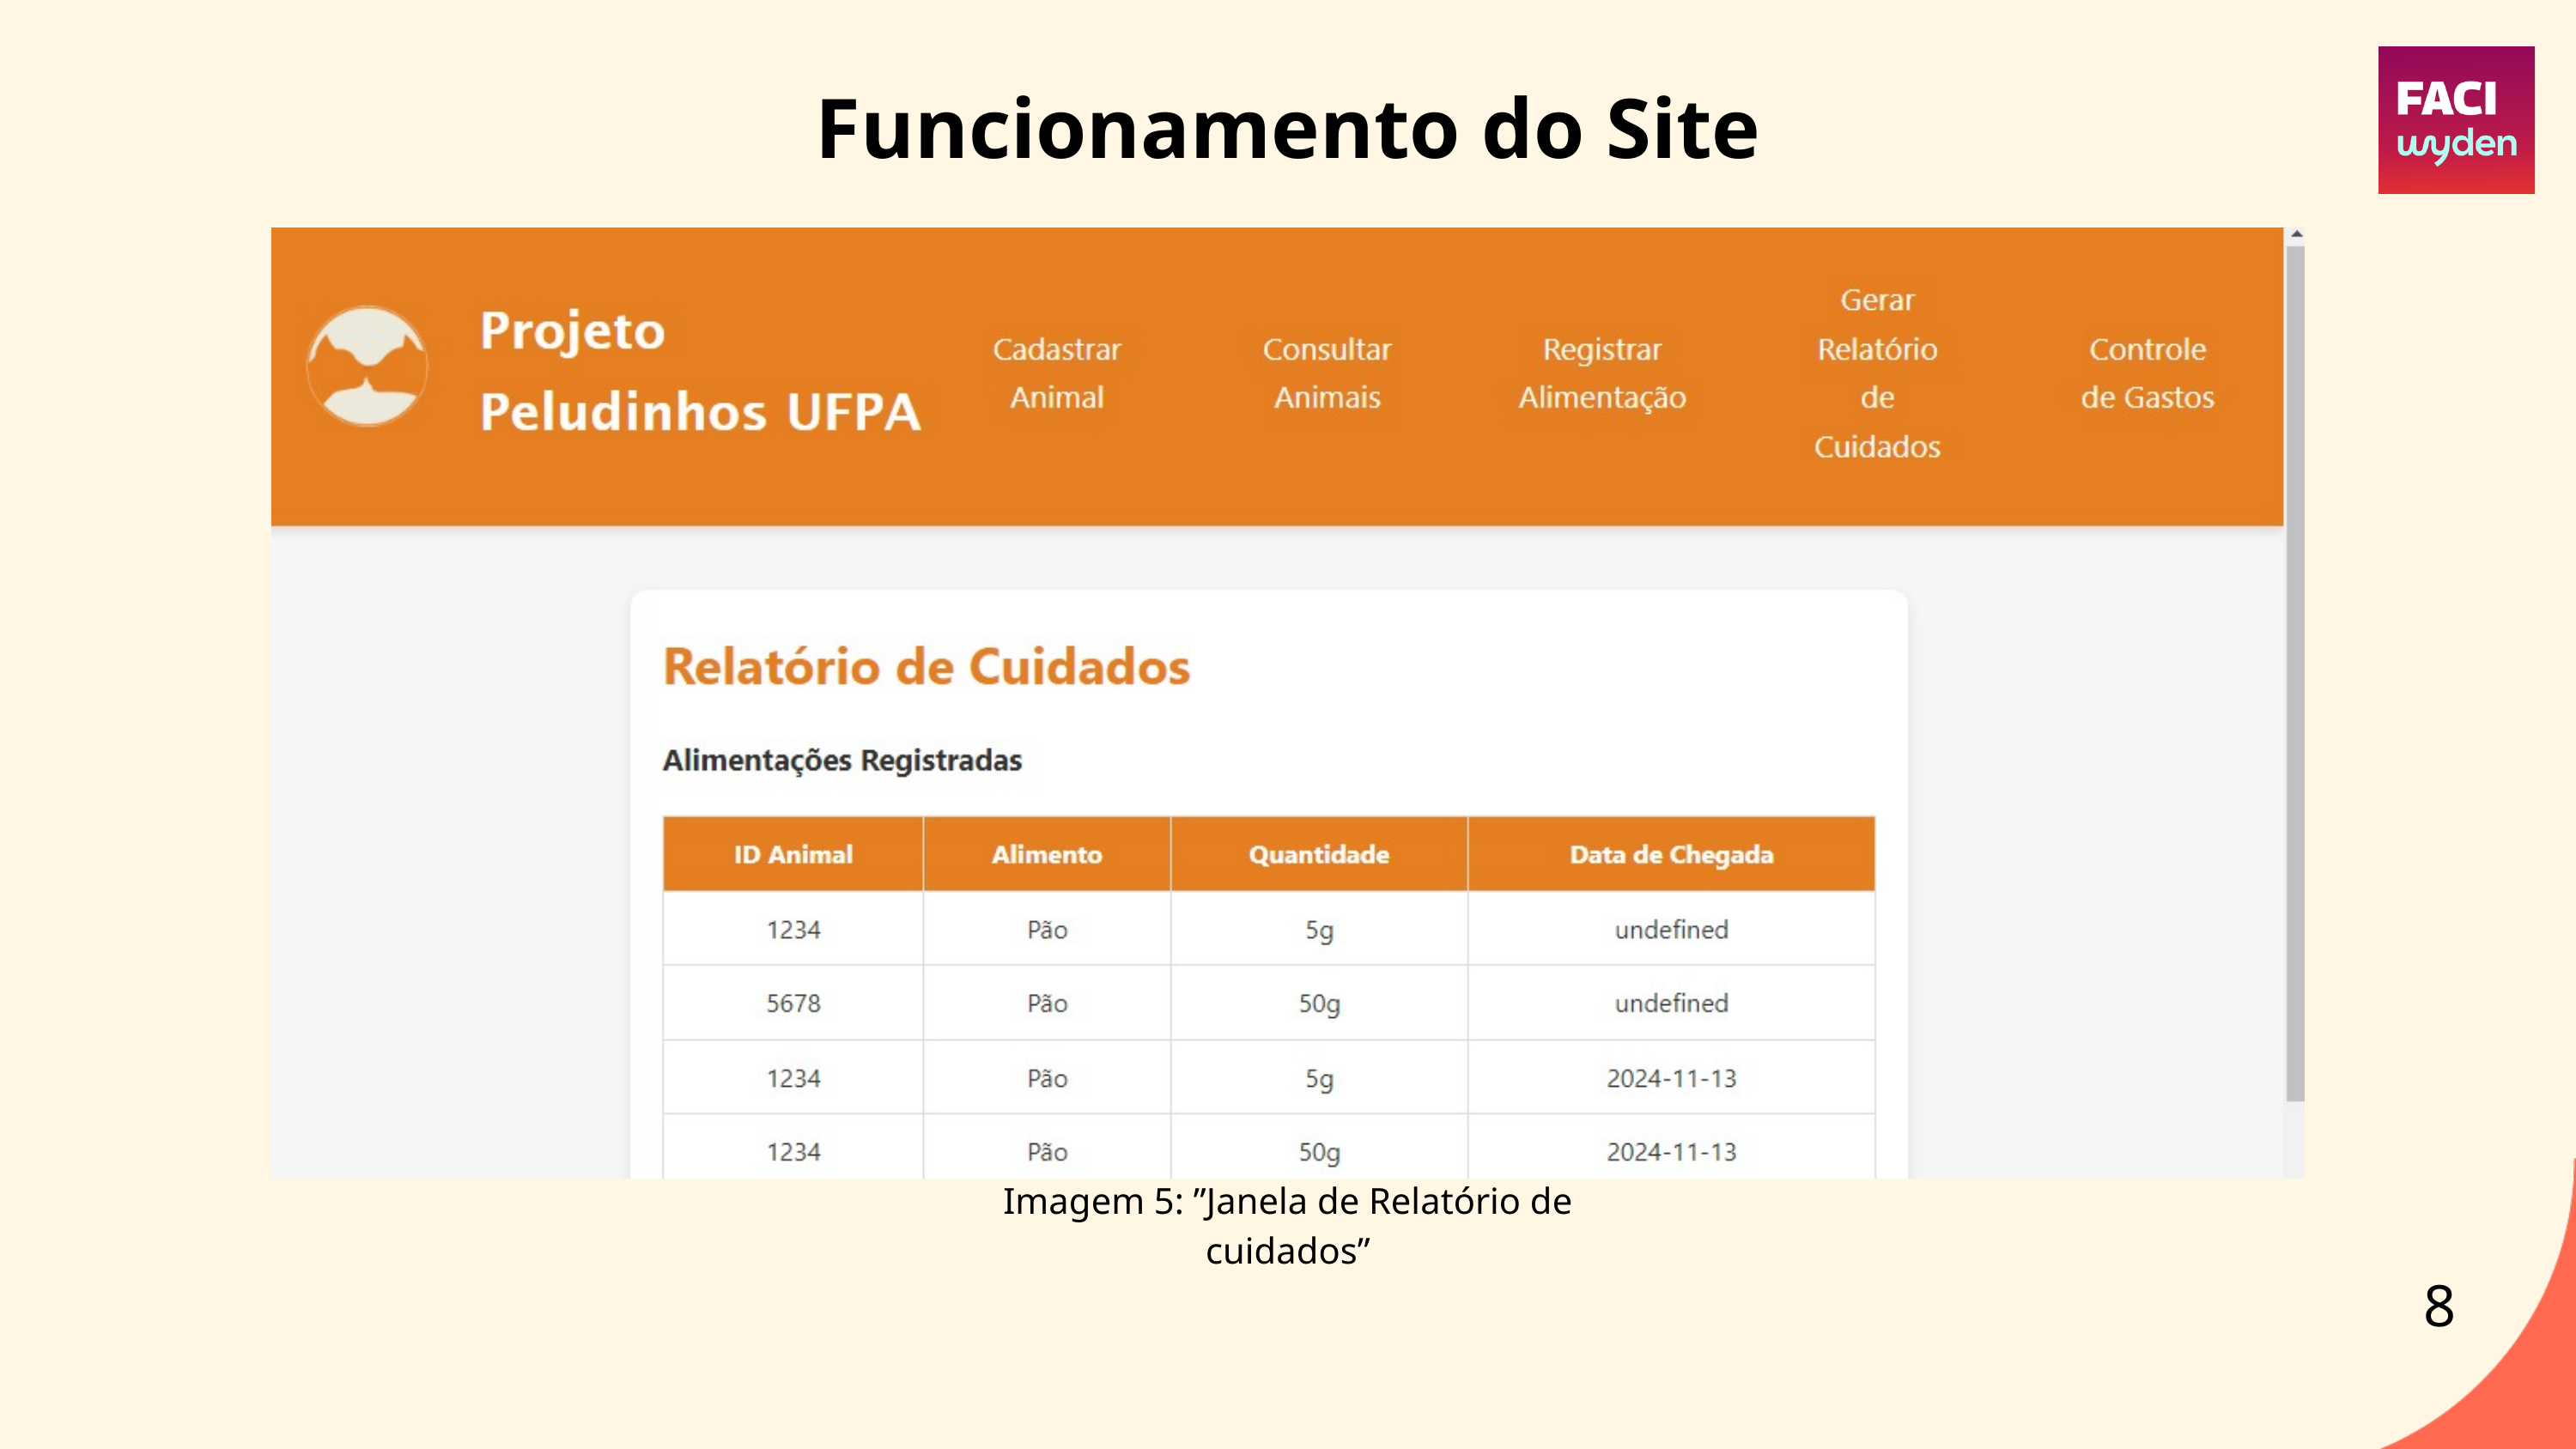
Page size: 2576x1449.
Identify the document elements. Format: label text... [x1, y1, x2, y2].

text_box Funcionamento do Site [812, 59, 1764, 175]
text_box [2379, 46, 2536, 194]
text_box [2259, 1158, 2576, 1449]
text_box [271, 227, 2305, 1179]
text_box 8 [2421, 1258, 2458, 1338]
text_box Imagem 5: ”Janela de Relatório de cuidados” [920, 1171, 1656, 1272]
